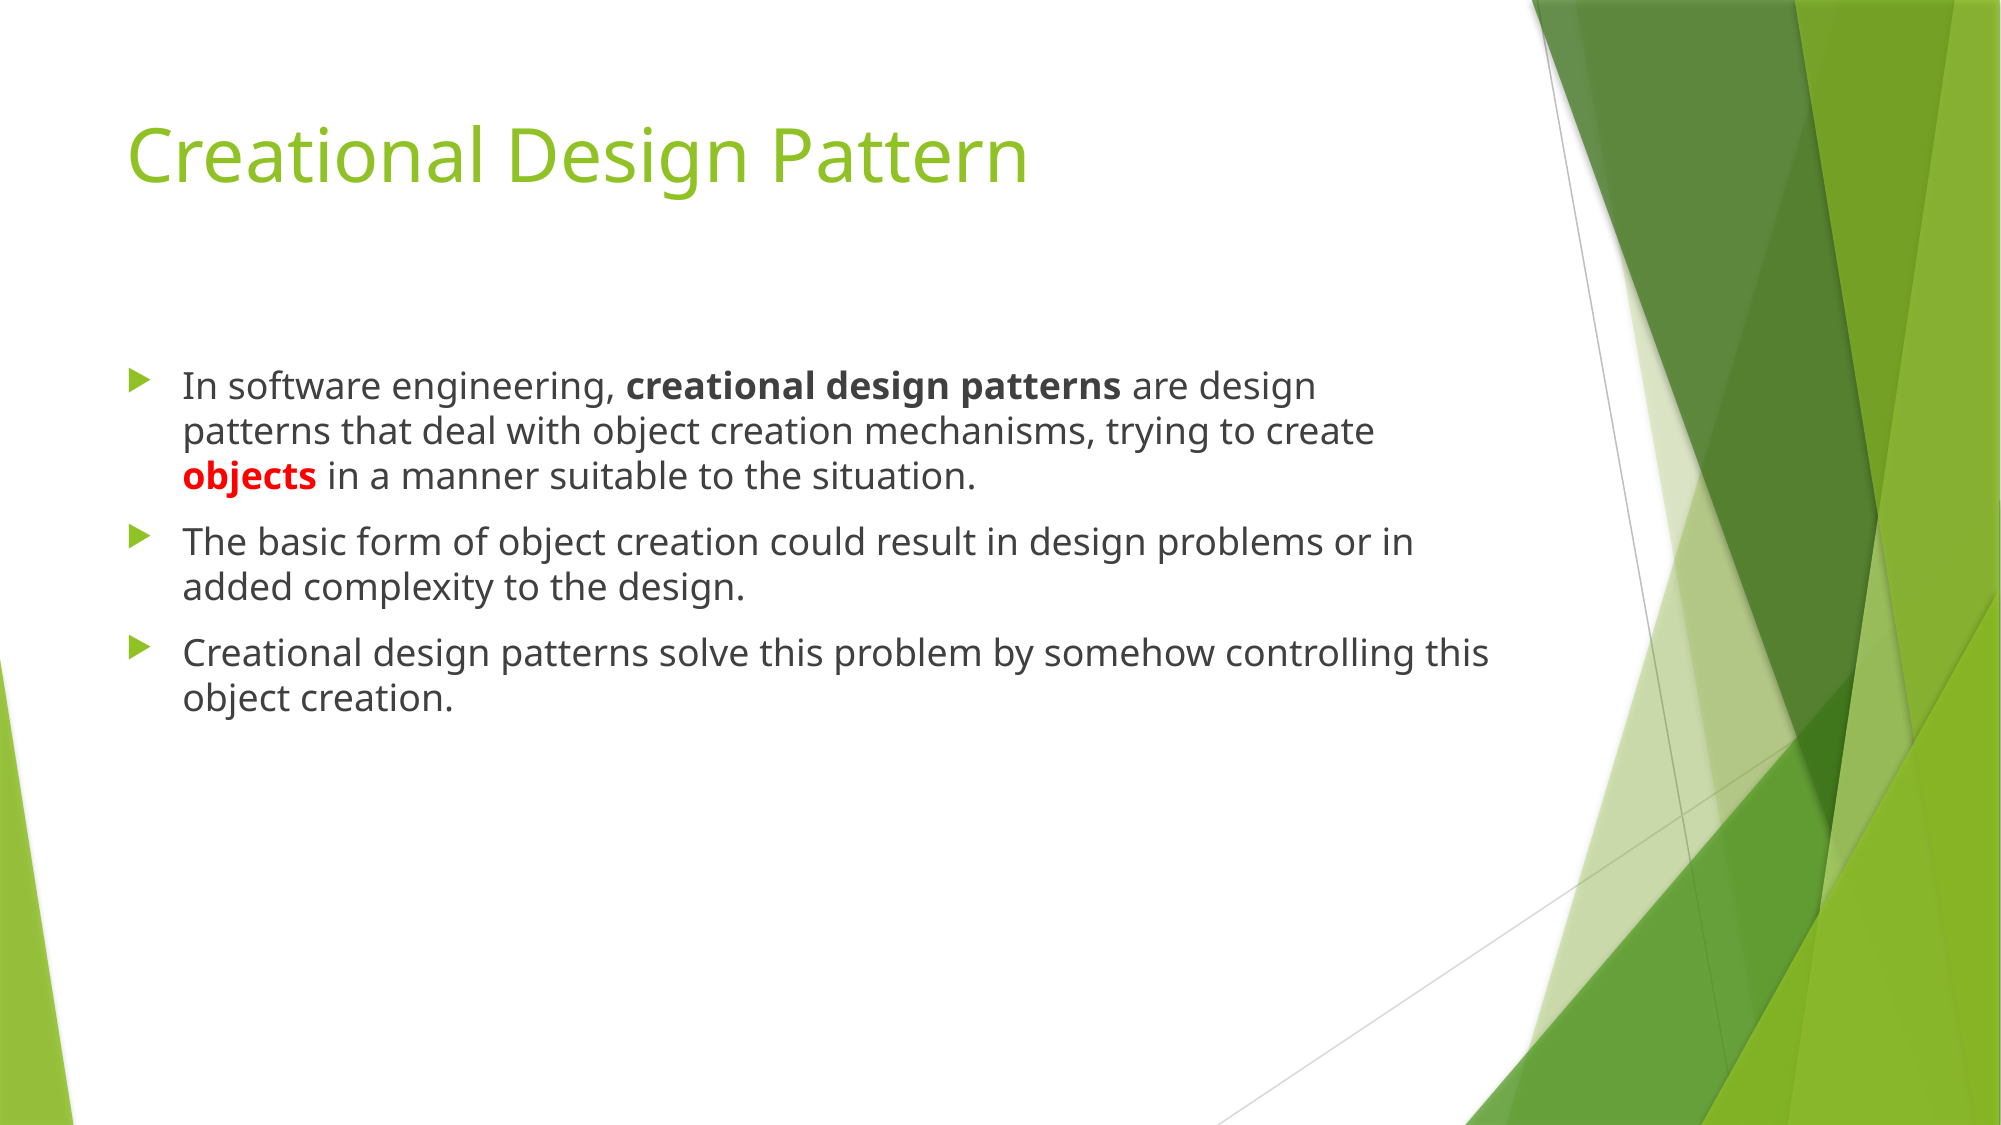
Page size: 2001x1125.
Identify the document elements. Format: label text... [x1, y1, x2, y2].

title Creational Design Pattern [111, 99, 1522, 317]
list In software engineering, creational design patterns are design patterns that deal with object creation mechanisms, trying to create objects in a manner suitable to the situation. The basic form of object creation could result in design problems or in added complexity to the design. Creational design patterns solve this problem by somehow controlling this object creation. [111, 354, 1522, 992]
